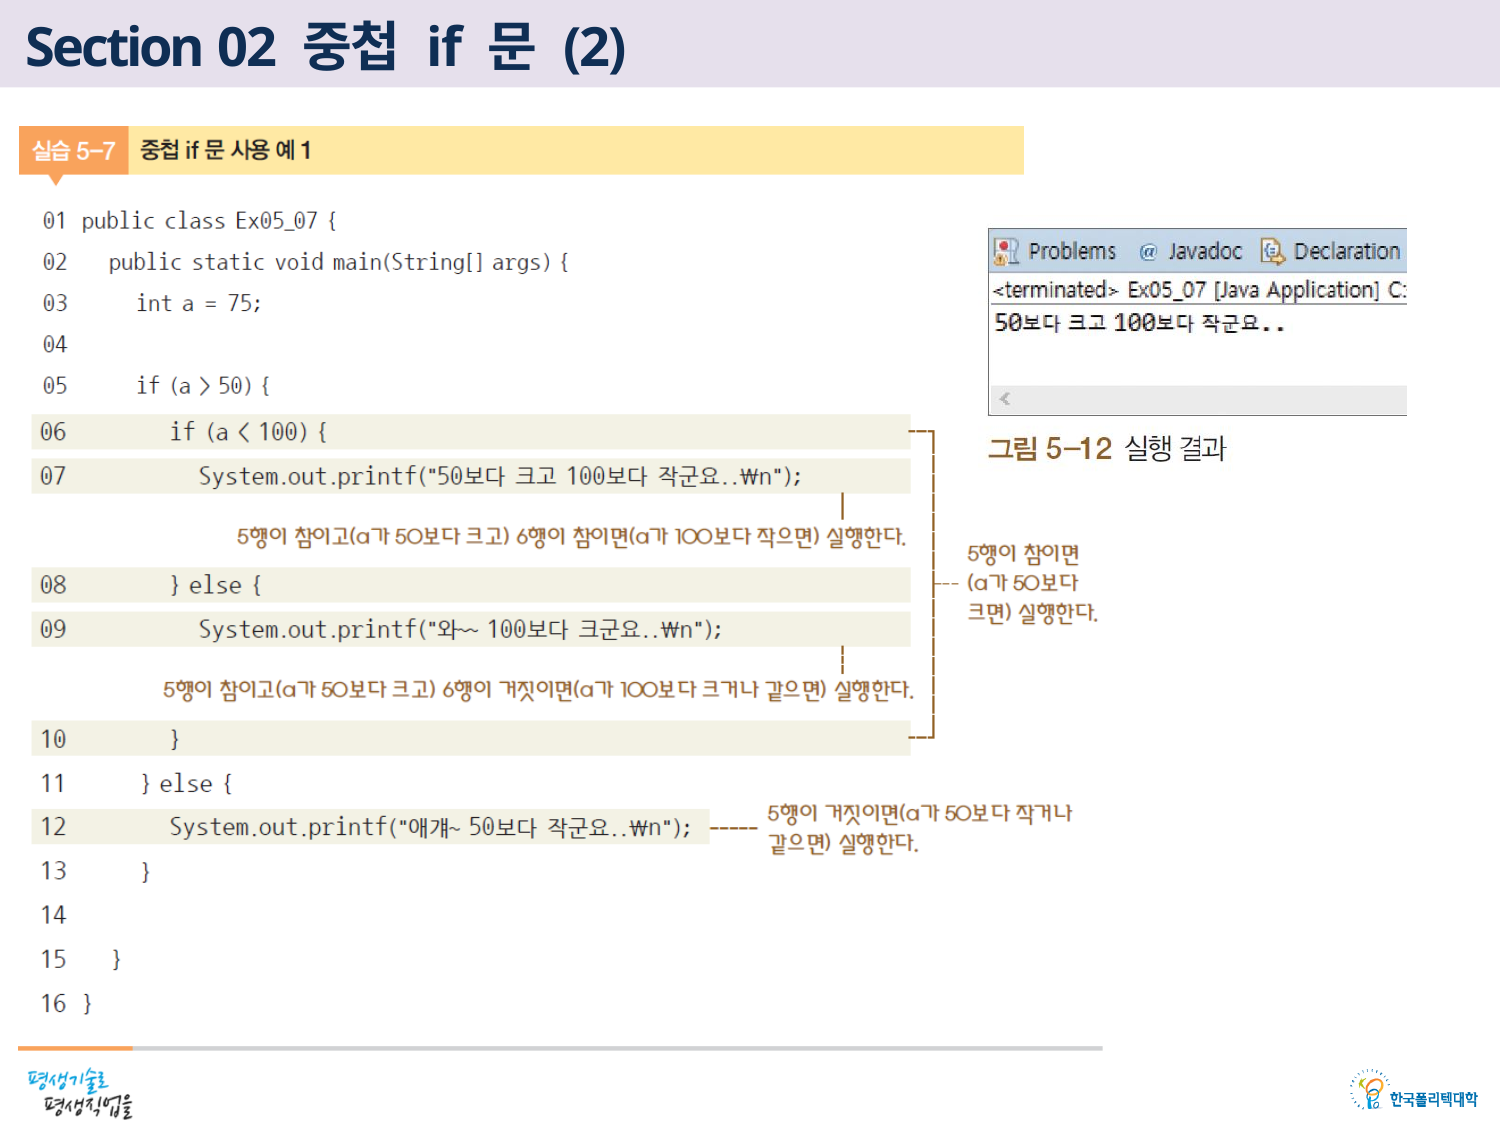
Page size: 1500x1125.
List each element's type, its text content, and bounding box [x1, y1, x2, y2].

picture [17, 1062, 167, 1122]
title Section 02 중첩 if 문 (2) [10, 5, 1288, 84]
picture [1346, 1064, 1481, 1114]
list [18, 126, 1024, 401]
picture [18, 215, 1408, 1054]
